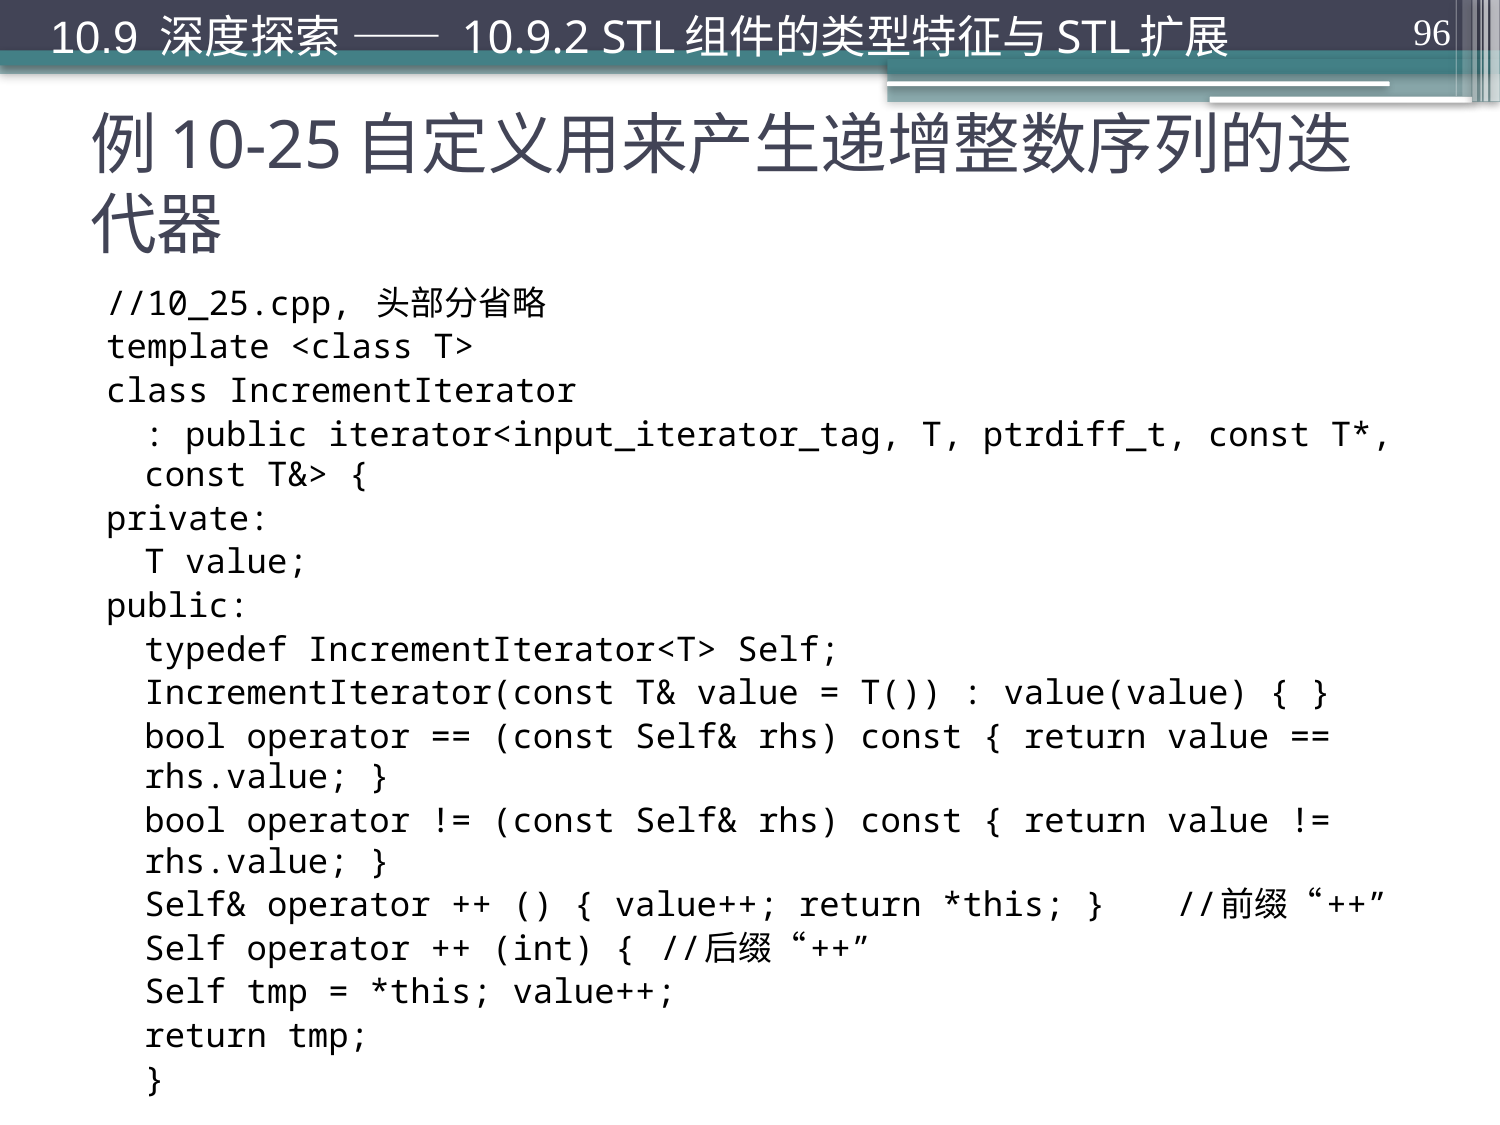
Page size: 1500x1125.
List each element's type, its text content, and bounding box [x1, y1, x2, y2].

slide_number 96 [1340, 0, 1466, 61]
text_box 10.9 深度探索 —— 10.9.2 STL组件的类型特征与STL扩展 [35, 0, 1301, 71]
list //10_25.cpp, 头部分省略 template <class T> class IncrementIterator : public iterator<input_iterator_tag, T, ptrdiff_t, const T*, const T&> { private: T value; public: typedef IncrementIterator<T> Self; IncrementIterator(const T& value = T()) : value(value) { } bool operator == (const Self& rhs) const { return value == rhs.value; } bool operator != (const Self& rhs) const { return value != rhs.value; } Self& operator ++ () { value++; return *this; } //前缀“++” Self operator ++ (int) { //后缀“++” Self tmp = *this; value++; return tmp; } [75, 273, 1466, 1106]
title 例10-25自定义用来产生递增整数序列的迭代器 [75, 94, 1425, 270]
